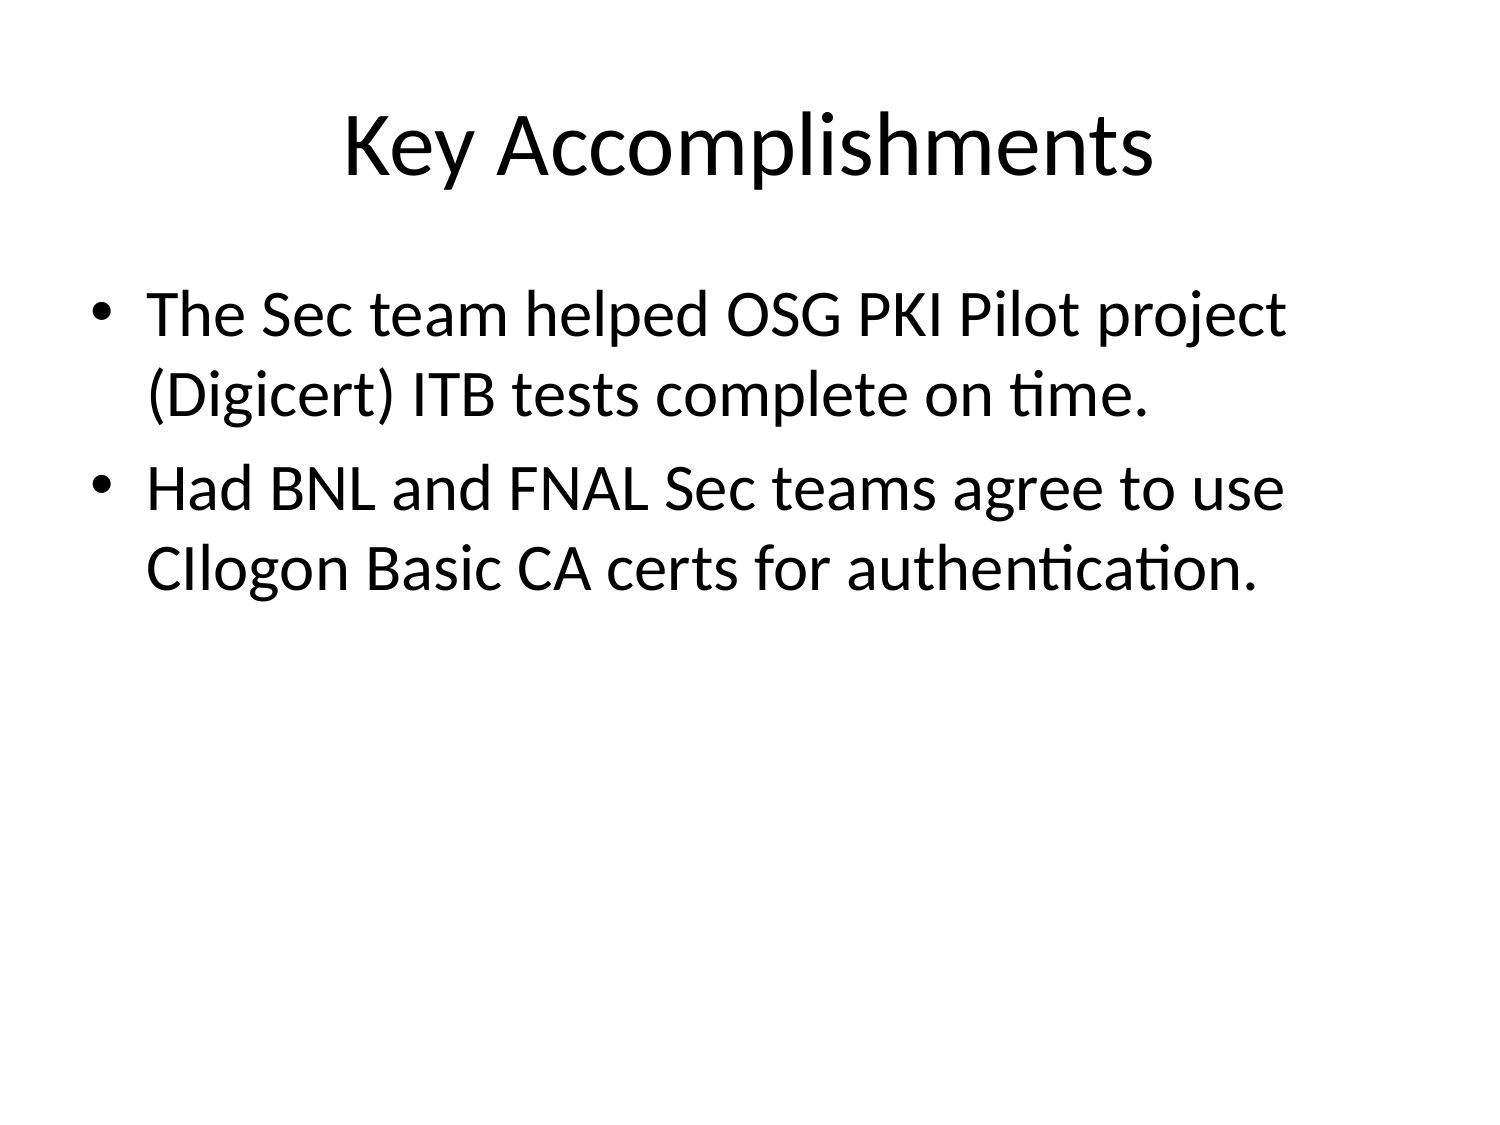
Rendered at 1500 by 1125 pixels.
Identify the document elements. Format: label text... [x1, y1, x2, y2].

list The Sec team helped OSG PKI Pilot project (Digicert) ITB tests complete on time. Had BNL and FNAL Sec teams agree to use CIlogon Basic CA certs for authentication. [75, 262, 1425, 1005]
title Key Accomplishments [75, 45, 1425, 233]
